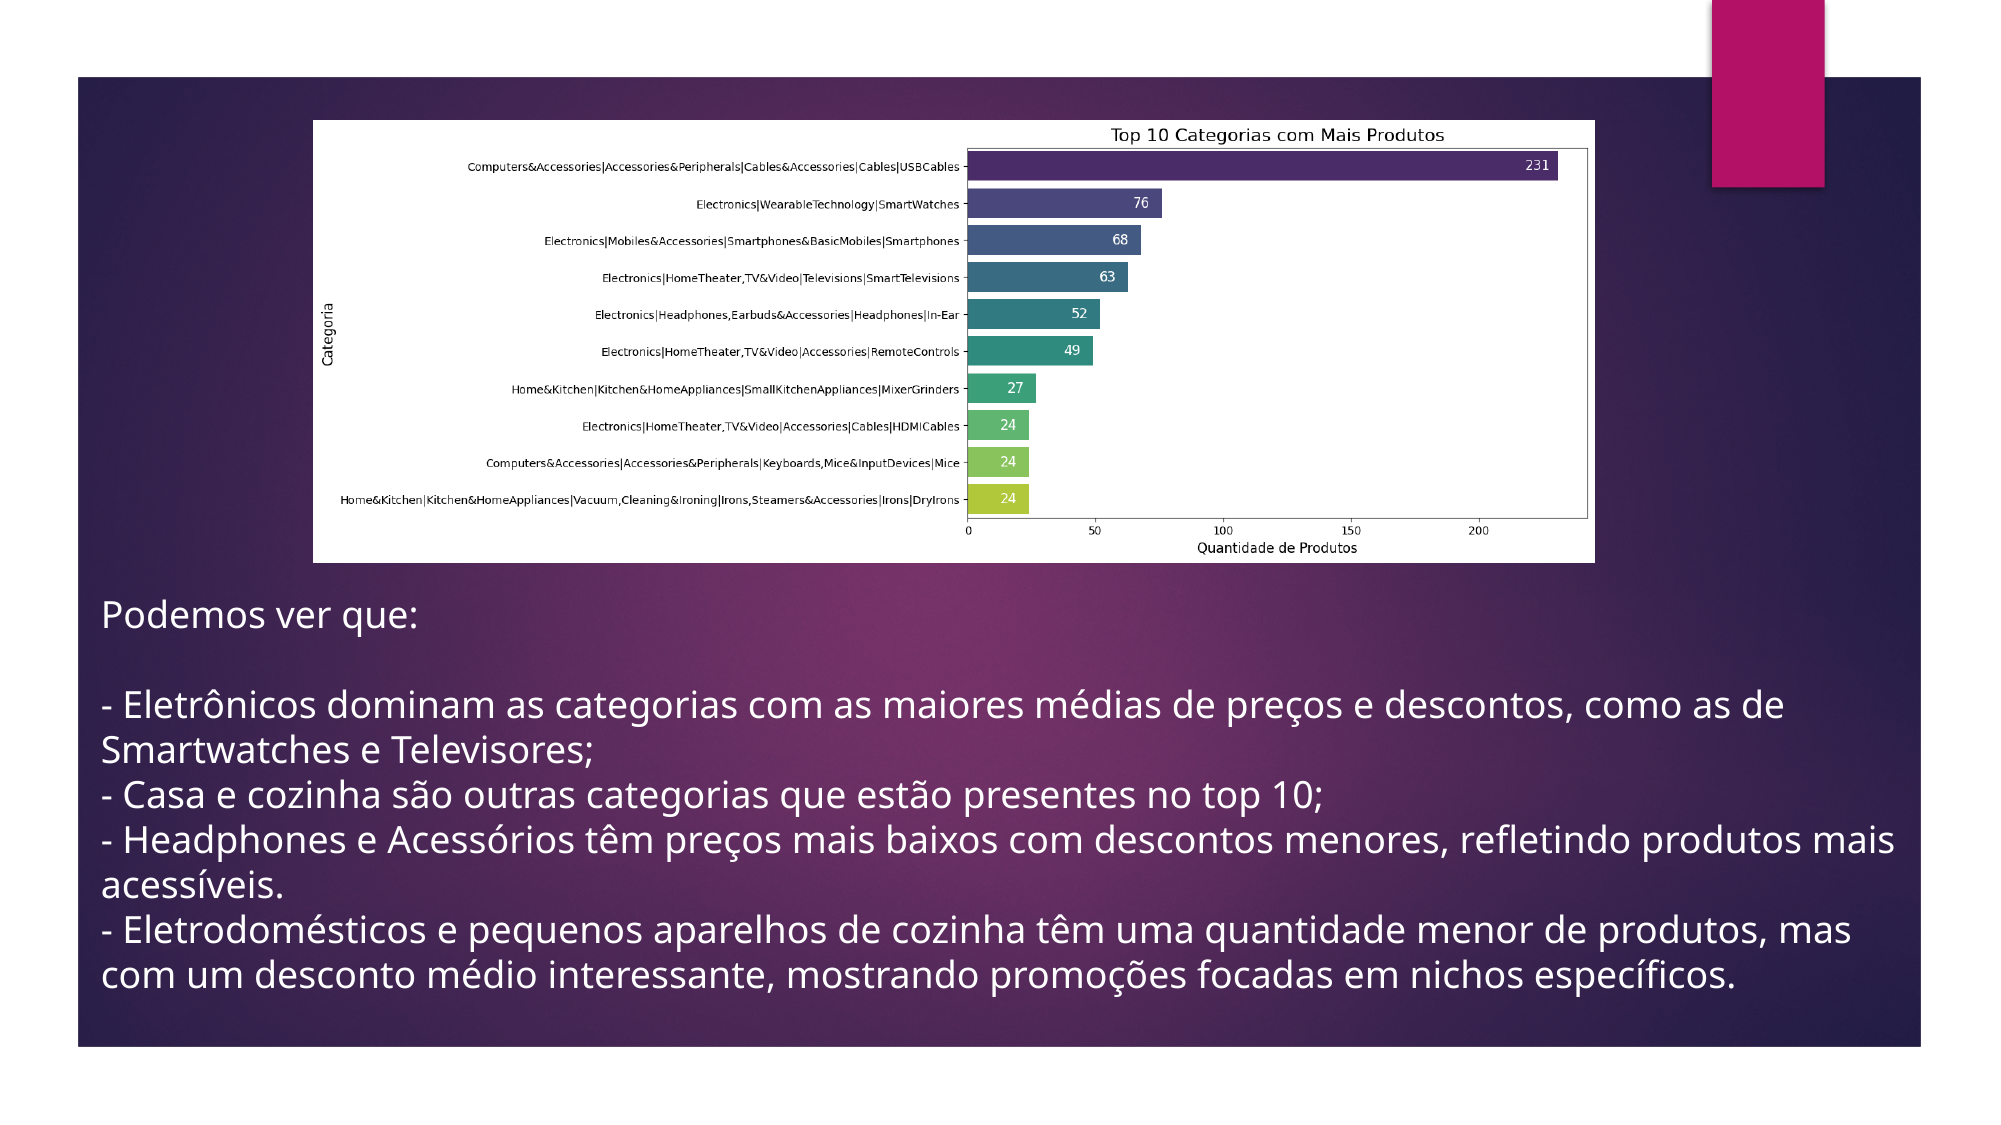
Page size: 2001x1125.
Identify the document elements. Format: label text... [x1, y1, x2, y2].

text_box Podemos ver que: - Eletrônicos dominam as categorias com as maiores médias de preços e descontos, como as de Smartwatches e Televisores; - Casa e cozinha são outras categorias que estão presentes no top 10; - Headphones e Acessórios têm preços mais baixos com descontos menores, refletindo produtos mais acessíveis. - Eletrodomésticos e pequenos aparelhos de cozinha têm uma quantidade menor de produtos, mas com um desconto médio interessante, mostrando promoções focadas em nichos específicos. [86, 583, 1938, 1048]
picture [313, 120, 1595, 563]
